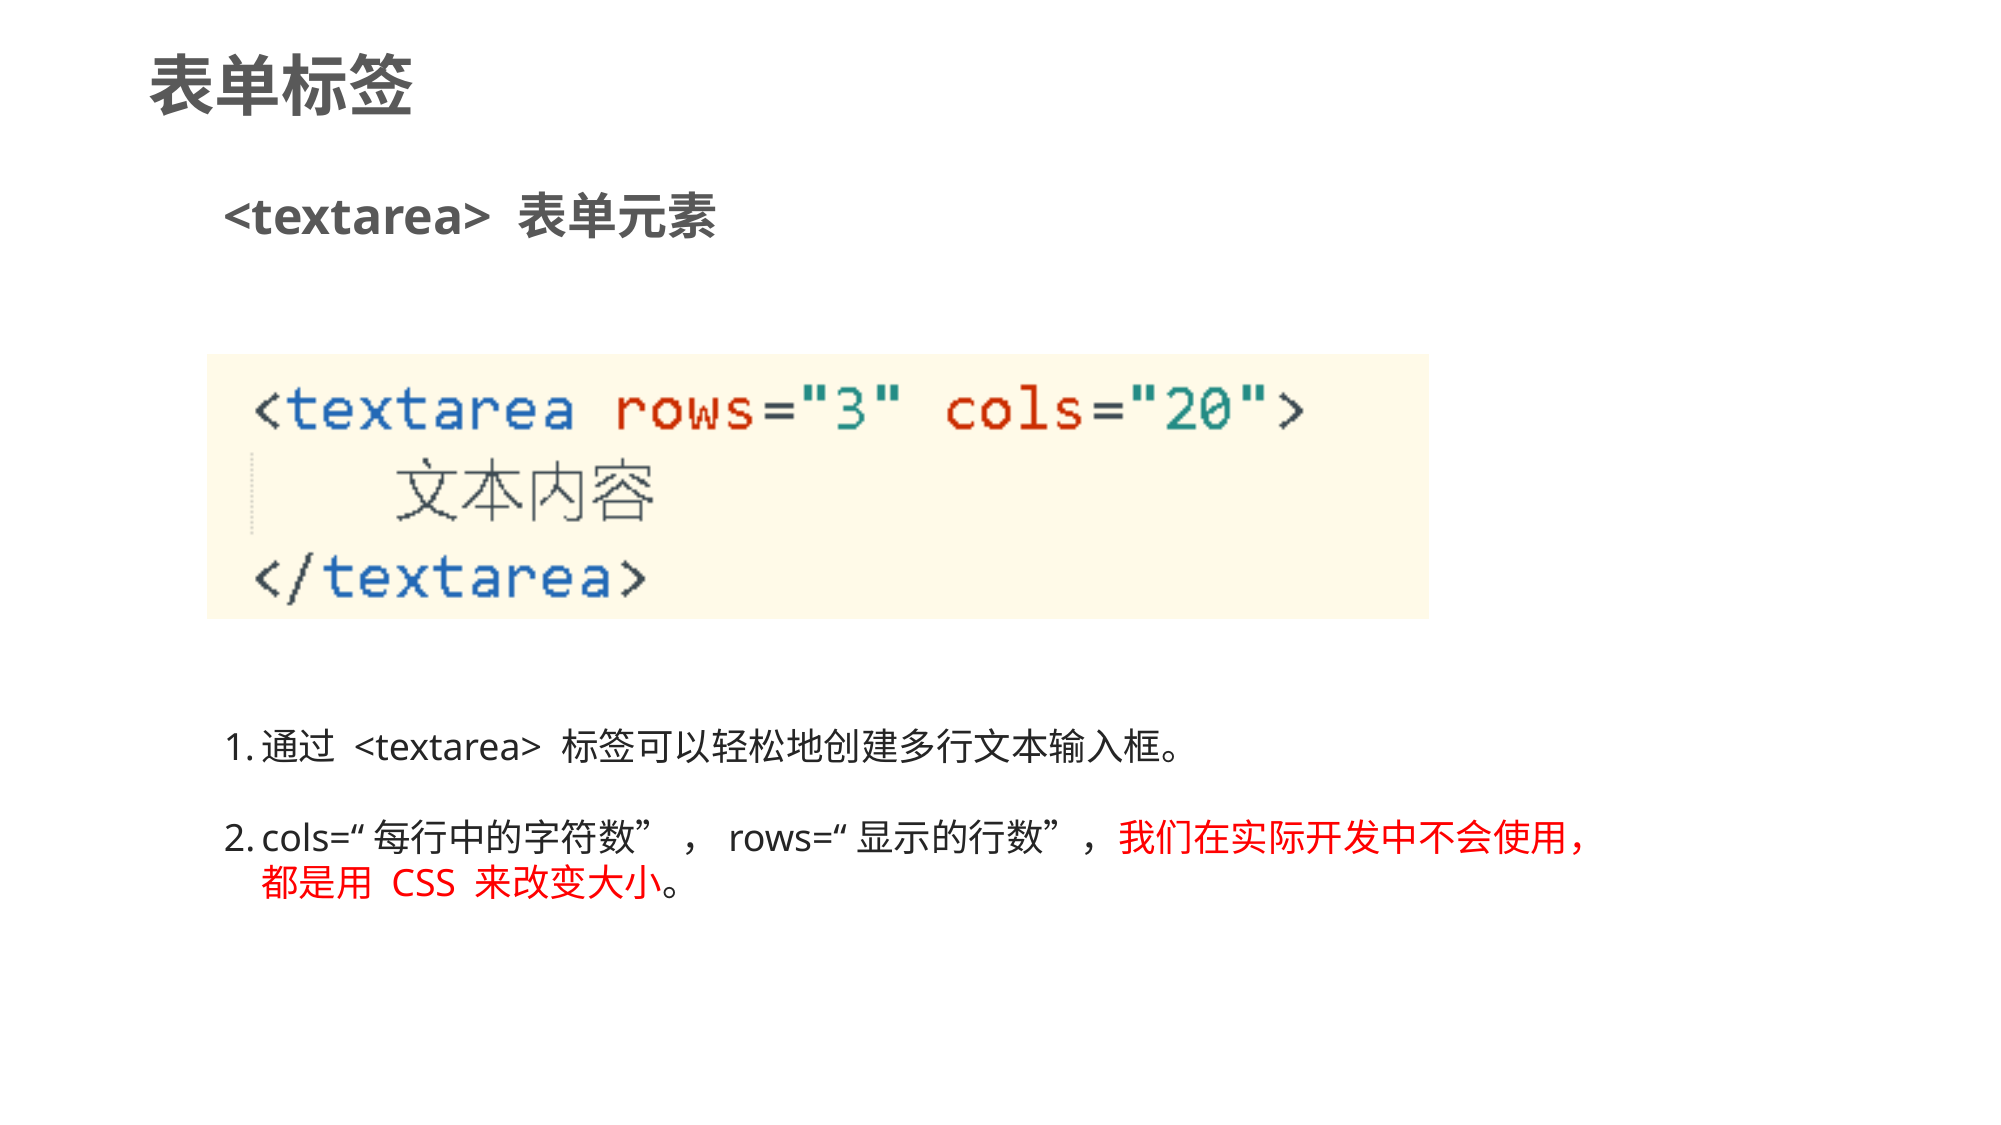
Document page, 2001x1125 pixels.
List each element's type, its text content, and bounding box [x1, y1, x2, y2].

text_box 通过 <textarea> 标签可以轻松地创建多行文本输入框。 cols=“每行中的字符数” ，rows=“显示的行数”，我们在实际开发中不会使用，都是用 CSS 来改变大小。 [207, 715, 1648, 957]
text_box 表单标签 [133, 0, 1311, 178]
picture [207, 354, 1429, 619]
text_box <textarea> 表单元素 [208, 177, 733, 252]
